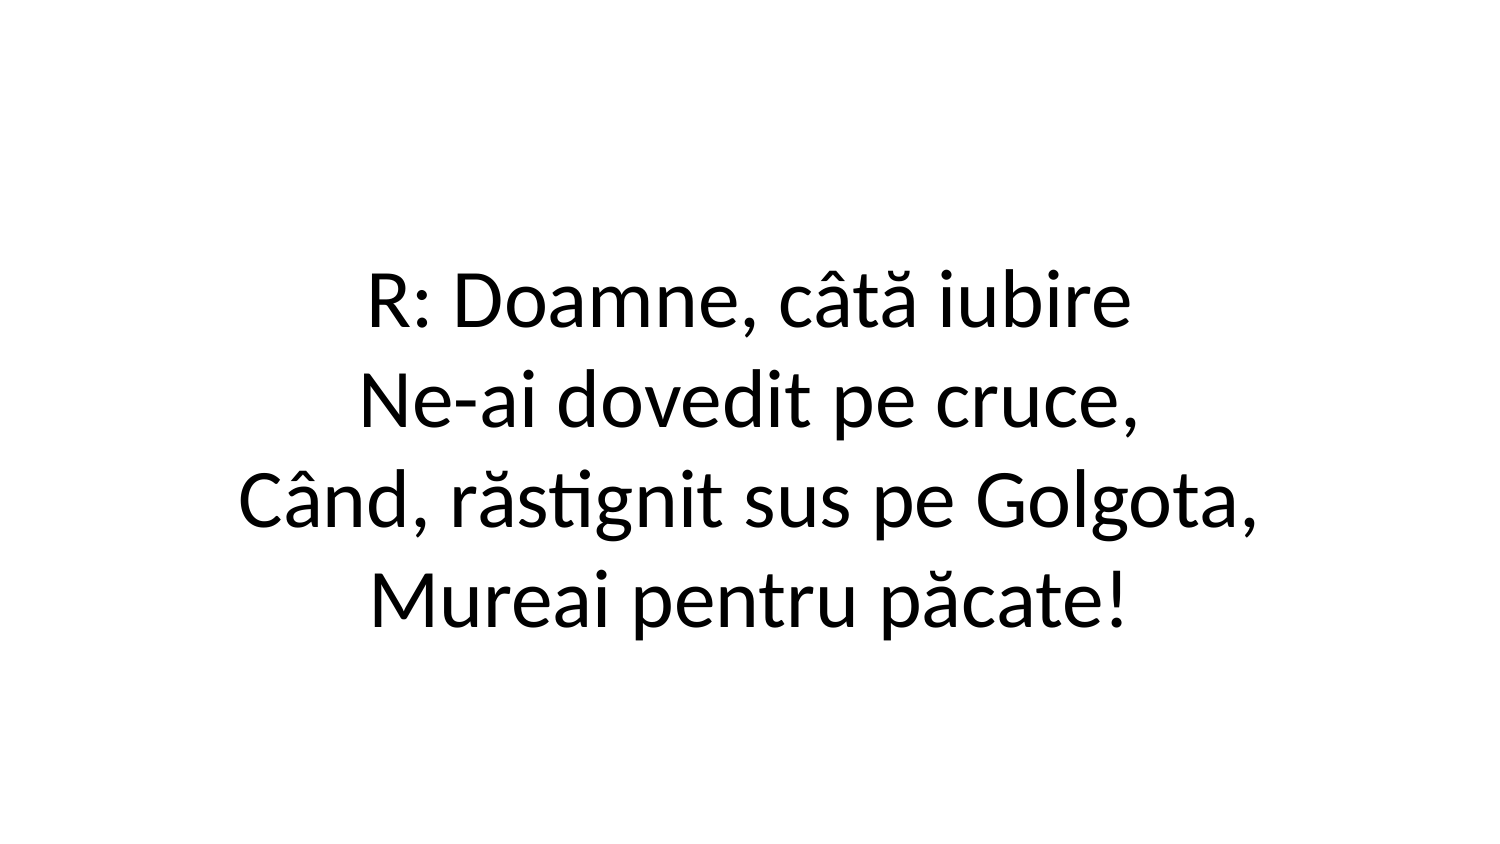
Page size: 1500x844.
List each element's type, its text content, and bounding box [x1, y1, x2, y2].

text_box R: Doamne, câtă iubire Ne-ai dovedit pe cruce, Când, răstignit sus pe Golgota, Mureai pentru păcate! [223, 192, 1277, 652]
